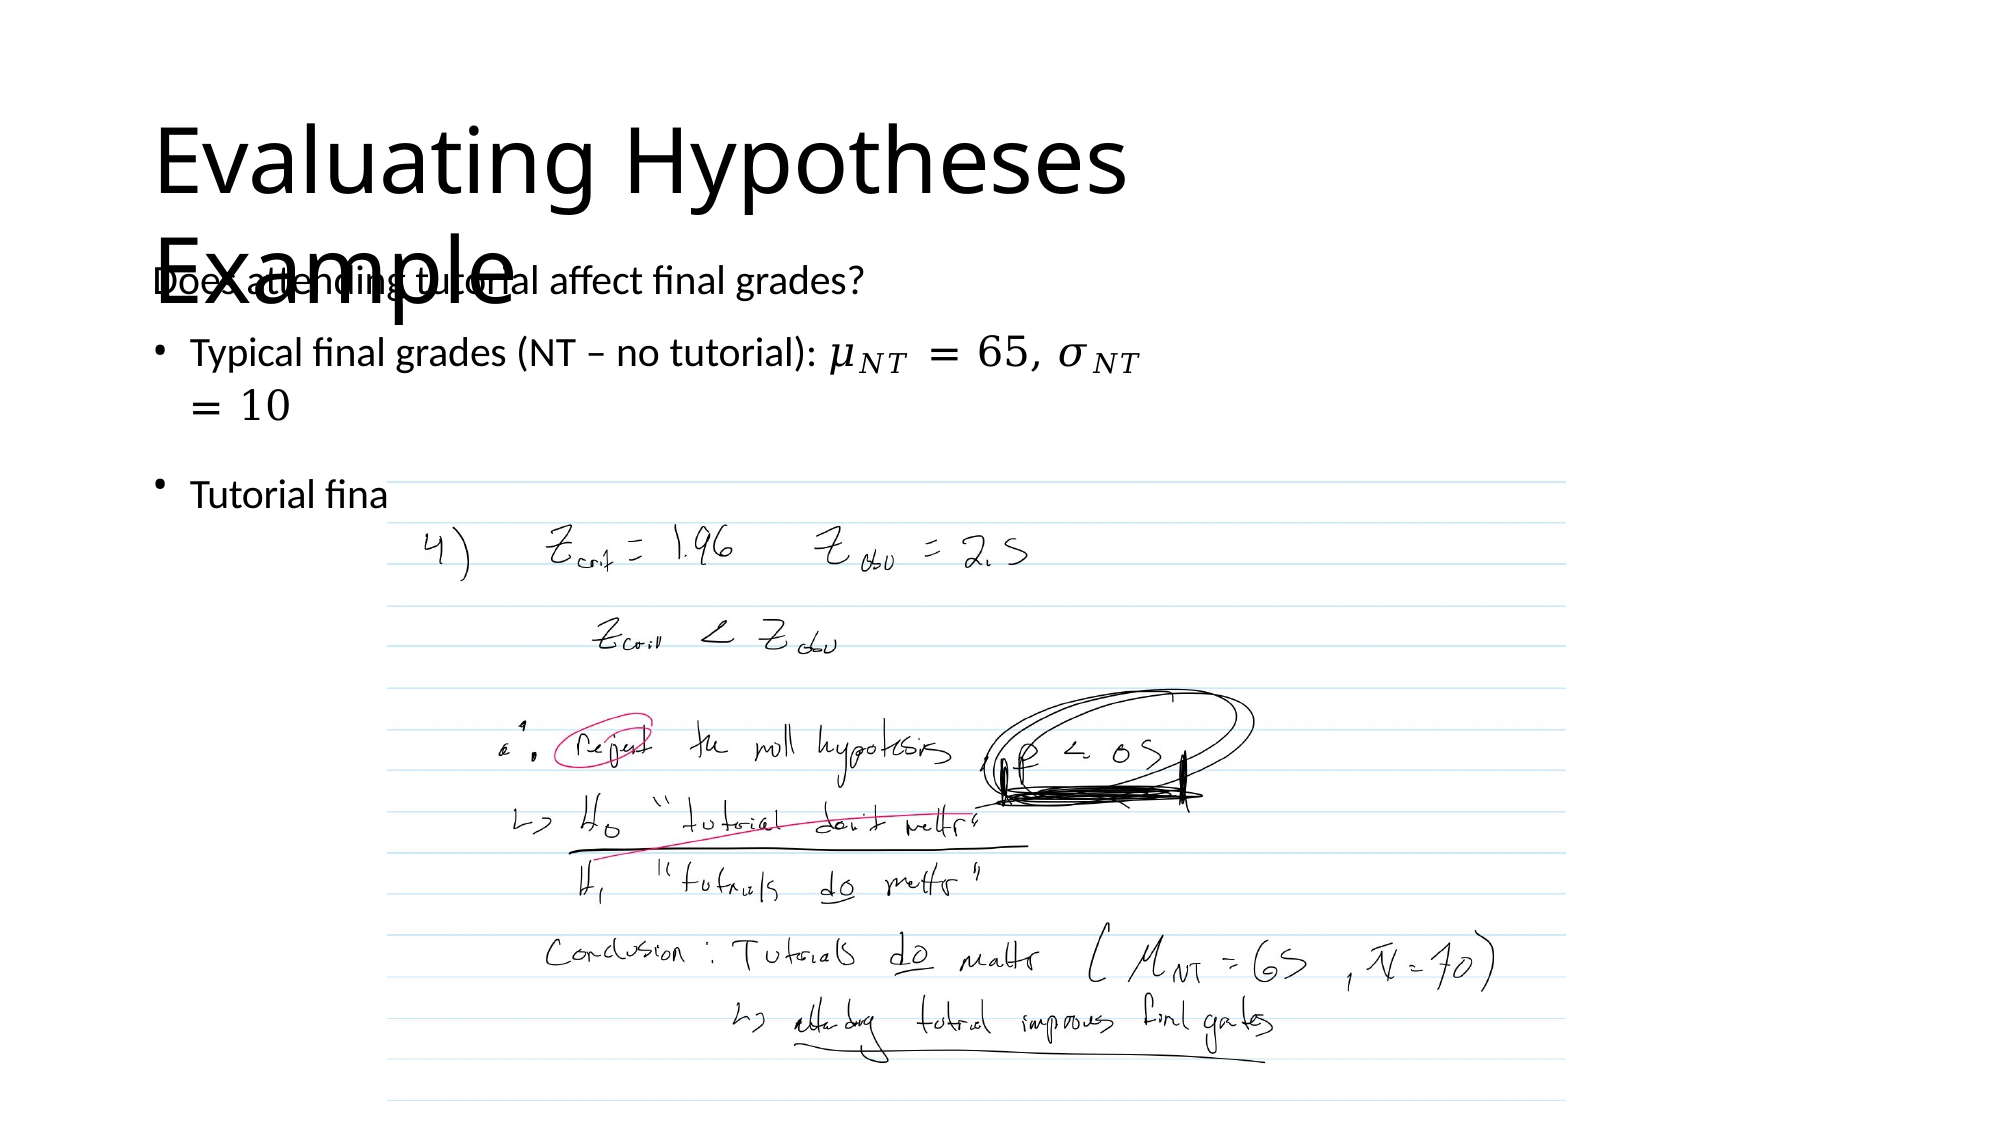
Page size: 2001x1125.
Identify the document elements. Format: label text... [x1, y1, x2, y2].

title Evaluating Hypotheses Example [150, 100, 1316, 323]
picture [386, 471, 1566, 1101]
text_box Does attending tutorial affect final grades? Typical final grades (NT – no tutorial): 𝜇𝑁𝑇 = 65, 𝜎𝑁𝑇 = 10 Tutorial final grades (T – tutorial): 𝑋1𝑁𝑇 = 70, 𝑛 = 25 [148, 234, 1186, 521]
